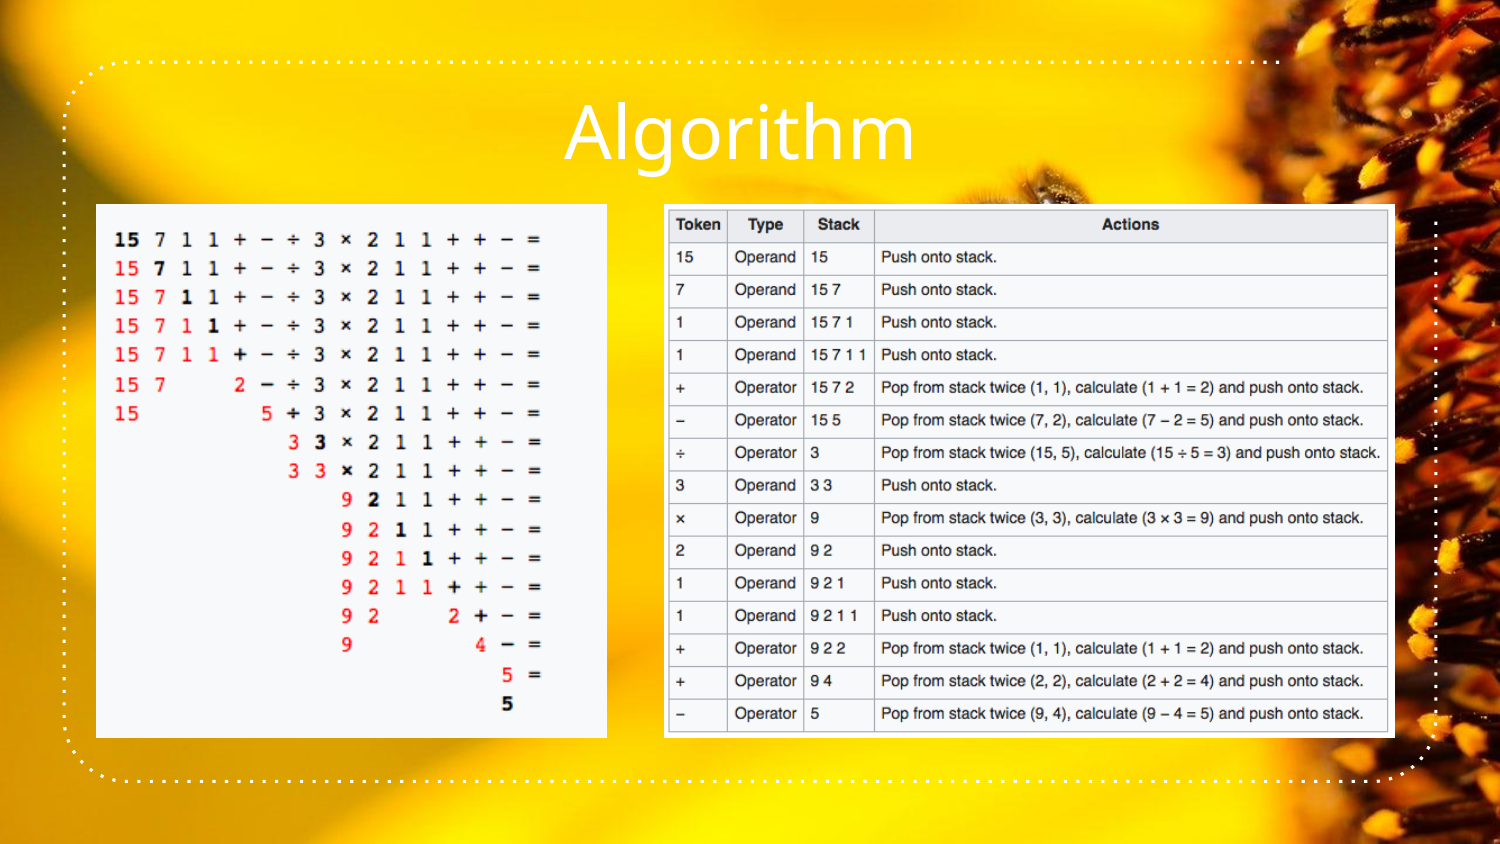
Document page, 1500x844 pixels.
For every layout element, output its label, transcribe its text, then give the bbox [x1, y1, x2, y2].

picture [0, 0, 1500, 844]
title Algorithm [351, 0, 1132, 190]
